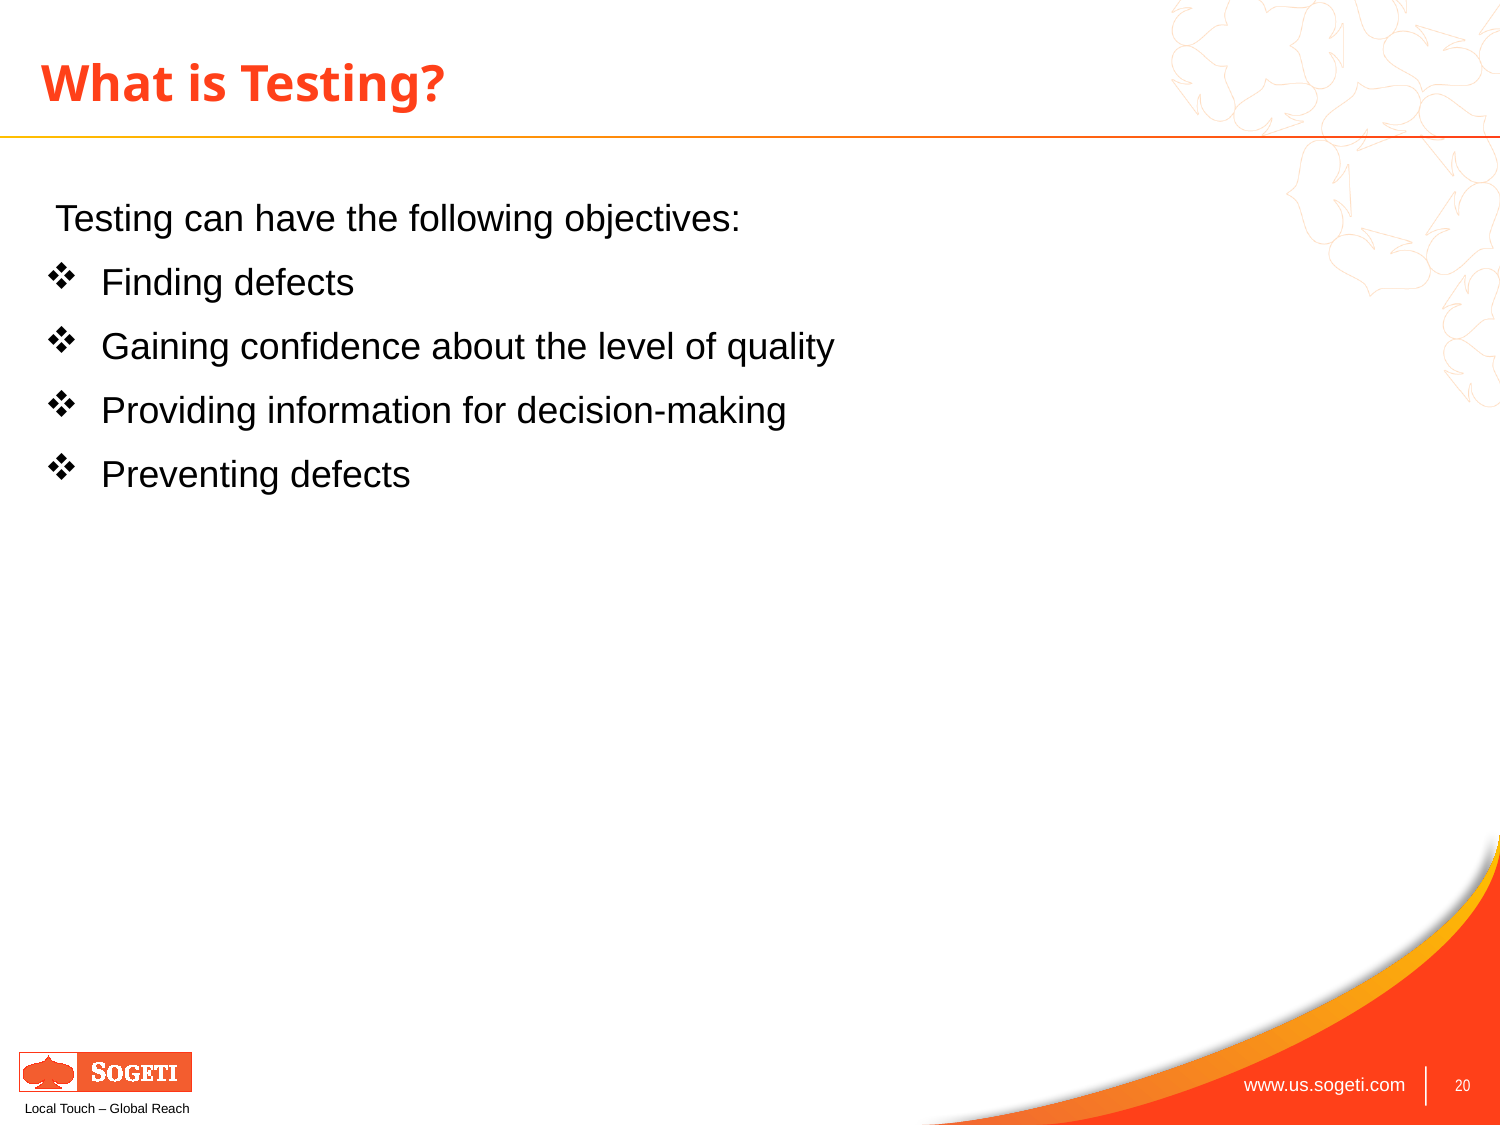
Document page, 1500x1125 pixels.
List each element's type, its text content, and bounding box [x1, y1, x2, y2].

title What is Testing? [41, 0, 1465, 112]
list Testing can have the following objectives: Finding defects Gaining confidence about the level of quality Providing information for decision-making Preventing defects [44, 194, 1469, 513]
